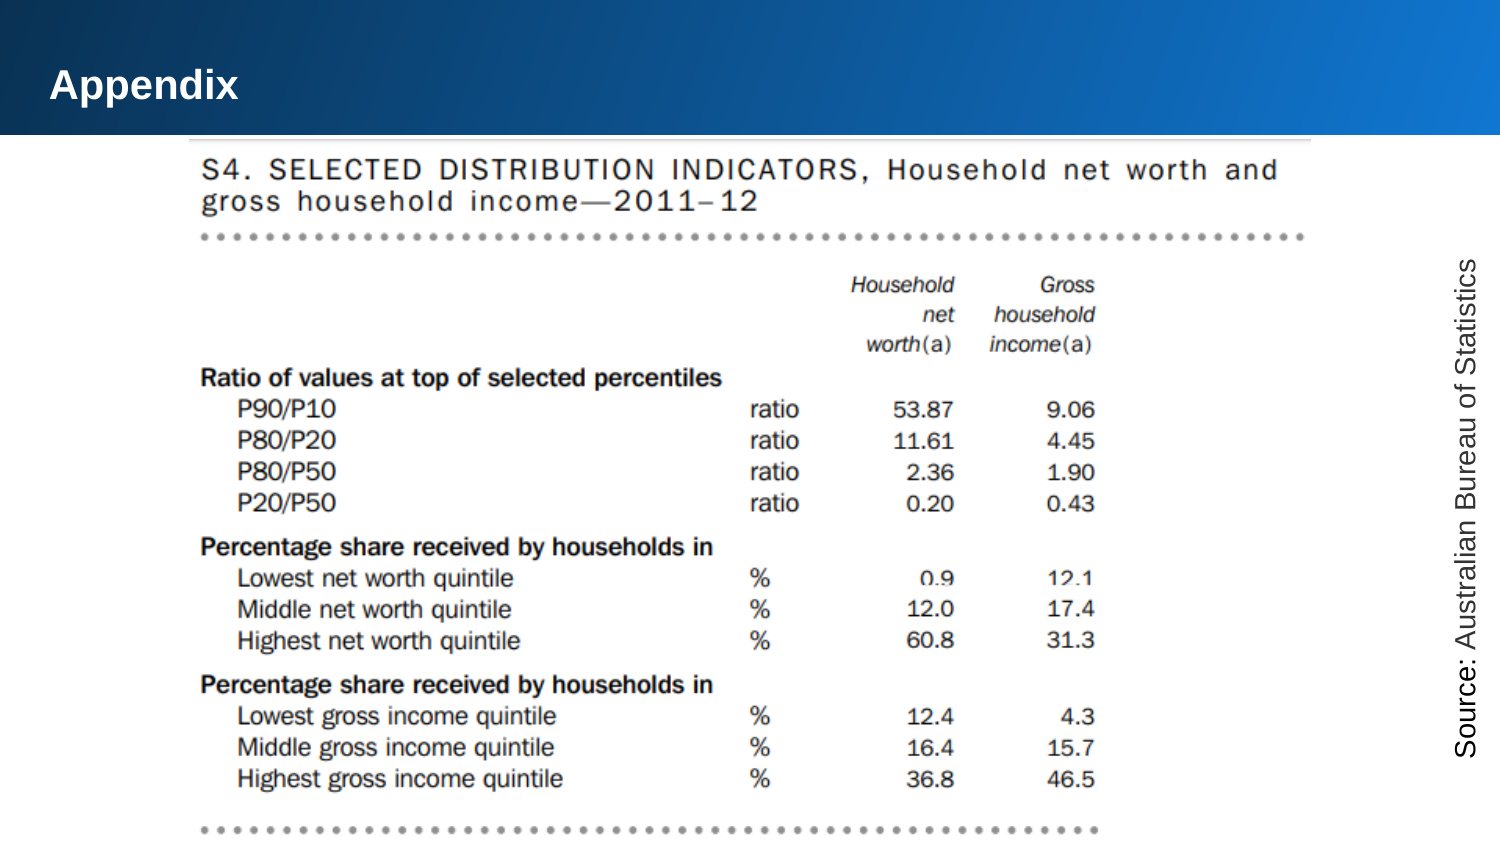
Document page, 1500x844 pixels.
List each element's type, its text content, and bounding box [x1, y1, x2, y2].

text_box [0, 0, 1500, 135]
text_box Appendix [33, 43, 1439, 124]
text_box Source: Australian Bureau of Statistics [1438, 250, 1489, 767]
picture [189, 139, 1311, 844]
